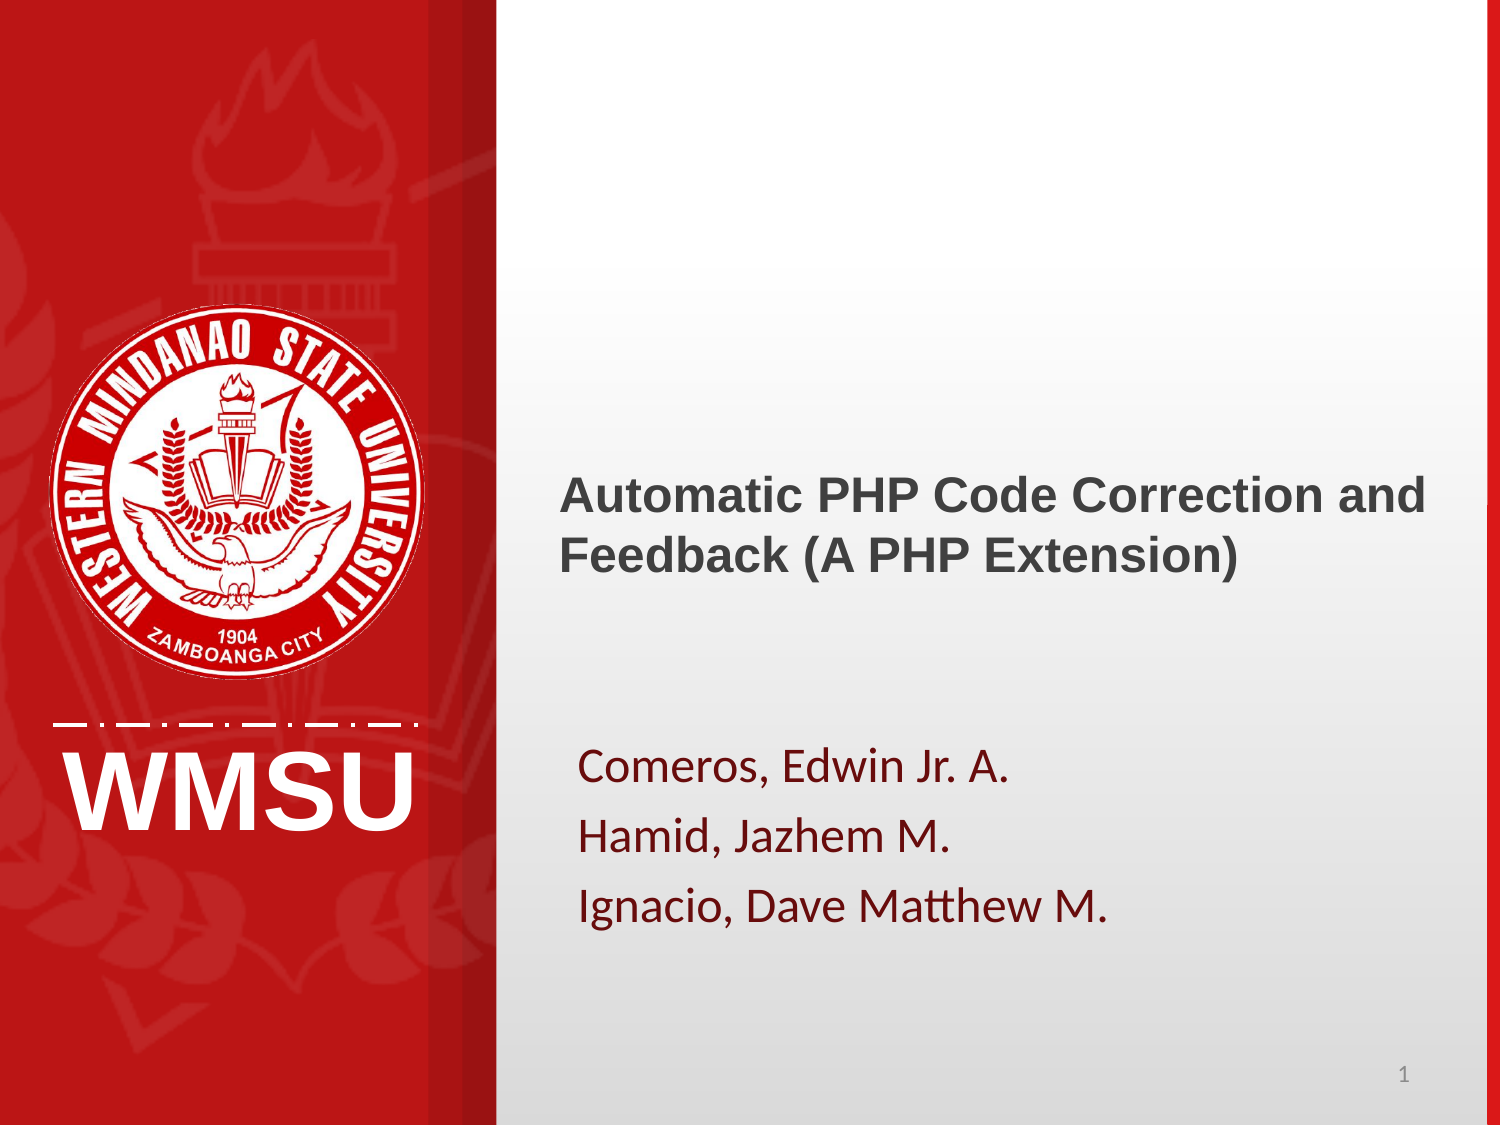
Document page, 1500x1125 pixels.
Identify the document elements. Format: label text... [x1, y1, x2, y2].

slide_number 1 [1074, 1042, 1425, 1103]
text_box Automatic PHP Code Correction and Feedback (A PHP Extension) [543, 399, 1482, 650]
subtitle Comeros, Edwin Jr. A. Hamid, Jazhem M. Ignacio, Dave Matthew M. [562, 725, 1463, 988]
picture [0, 39, 497, 1082]
